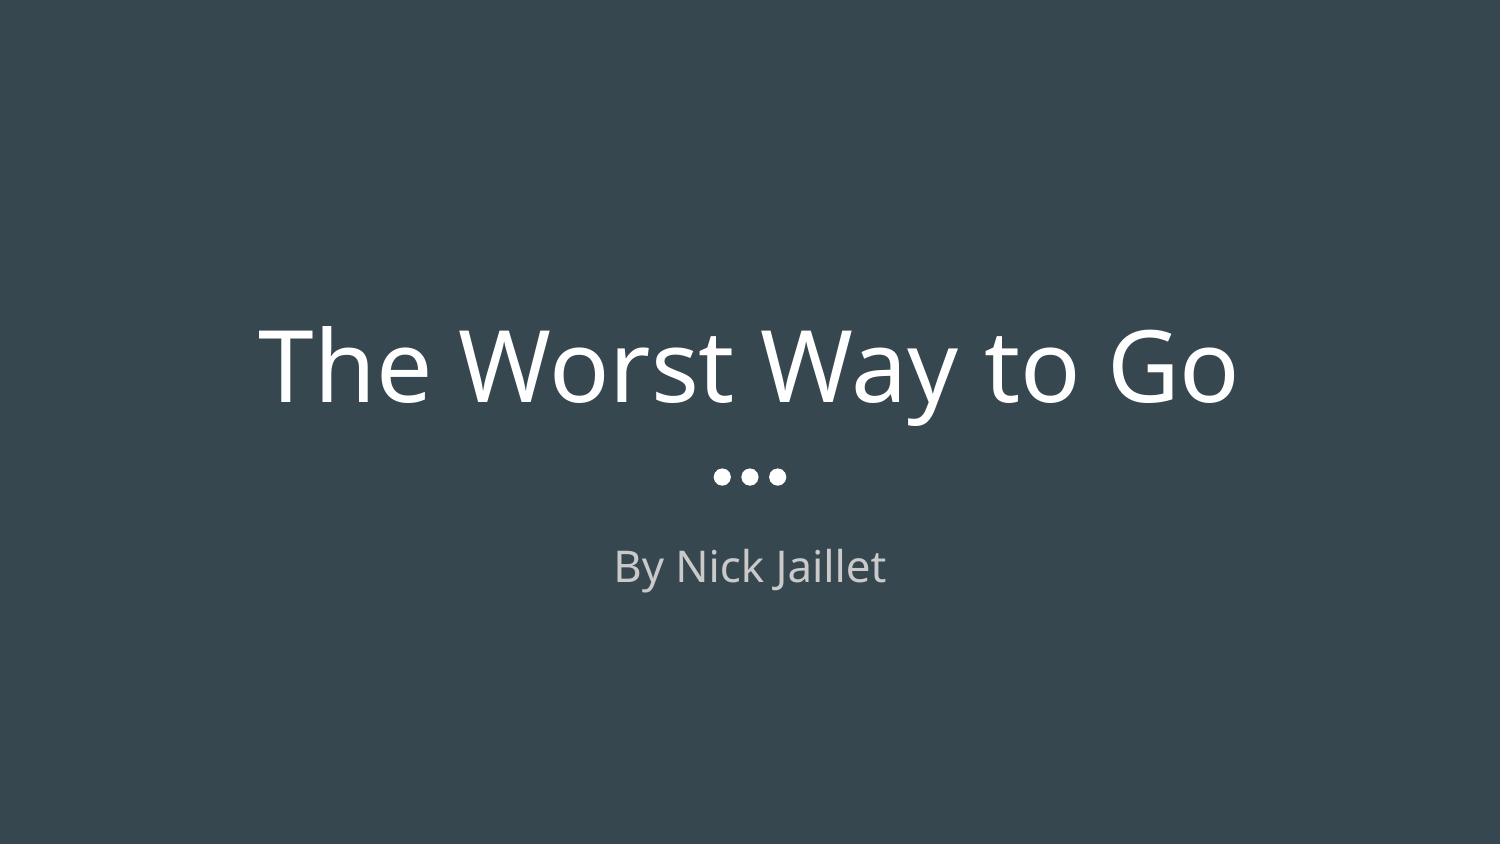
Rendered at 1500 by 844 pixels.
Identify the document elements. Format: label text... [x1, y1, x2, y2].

title The Worst Way to Go [110, 162, 1390, 447]
subtitle By Nick Jaillet [110, 520, 1390, 651]
